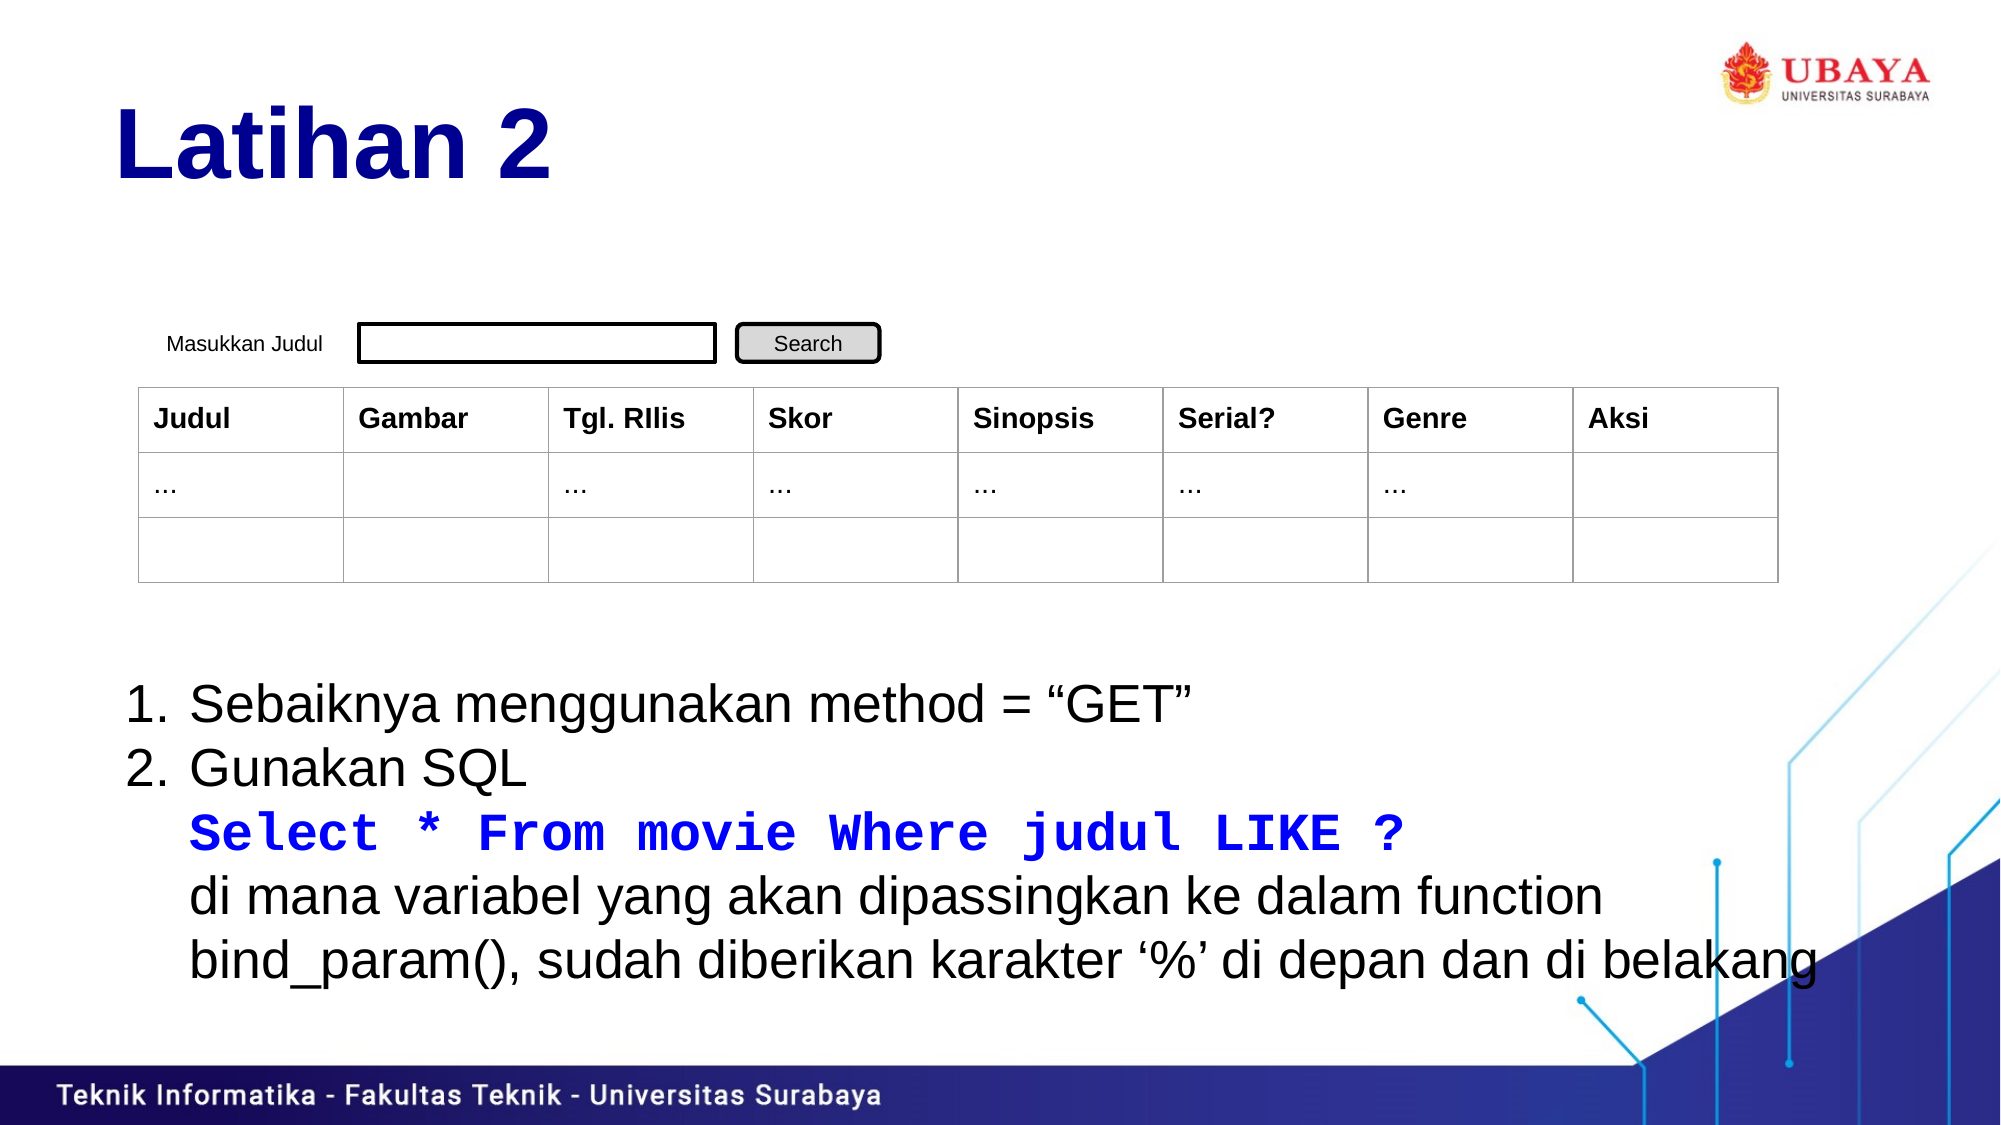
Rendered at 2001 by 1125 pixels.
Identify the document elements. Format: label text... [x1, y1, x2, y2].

table_header Sinopsis [959, 388, 1162, 452]
table_cell ... [1369, 453, 1572, 517]
table_cell ... [1164, 453, 1367, 517]
table_cell [1574, 518, 1777, 582]
table_cell [344, 518, 548, 582]
text_box Masukkan Judul [151, 322, 441, 364]
table_cell [1164, 518, 1367, 582]
picture [0, 0, 2001, 1125]
text_box Search [736, 323, 880, 362]
table_header Tgl. RIlis [549, 388, 753, 452]
table_header Judul [139, 388, 343, 452]
table_cell [754, 518, 957, 582]
table_cell ... [754, 453, 957, 517]
list Sebaiknya menggunakan method = “GET” Gunakan SQL Select * From movie Where judul LIKE ? di mana variabel yang akan dipassingkan ke dalam function bind_param(), sudah diberikan karakter ‘%’ di depan dan di belakang [99, 661, 1900, 1005]
table_cell ... [549, 453, 753, 517]
text_box [358, 323, 715, 362]
table_cell [1574, 453, 1777, 517]
table_header Gambar [344, 388, 548, 452]
table_cell ... [139, 453, 343, 517]
table_header Genre [1369, 388, 1572, 452]
table_cell ... [959, 453, 1162, 517]
table_cell [1369, 518, 1572, 582]
table_cell [344, 453, 548, 517]
table_header Serial? [1164, 388, 1367, 452]
table_cell [549, 518, 753, 582]
table_header Aksi [1574, 388, 1777, 452]
table_cell [139, 518, 343, 582]
table_header Skor [754, 388, 957, 452]
title Latihan 2 [99, 45, 1900, 233]
table_cell [959, 518, 1162, 582]
